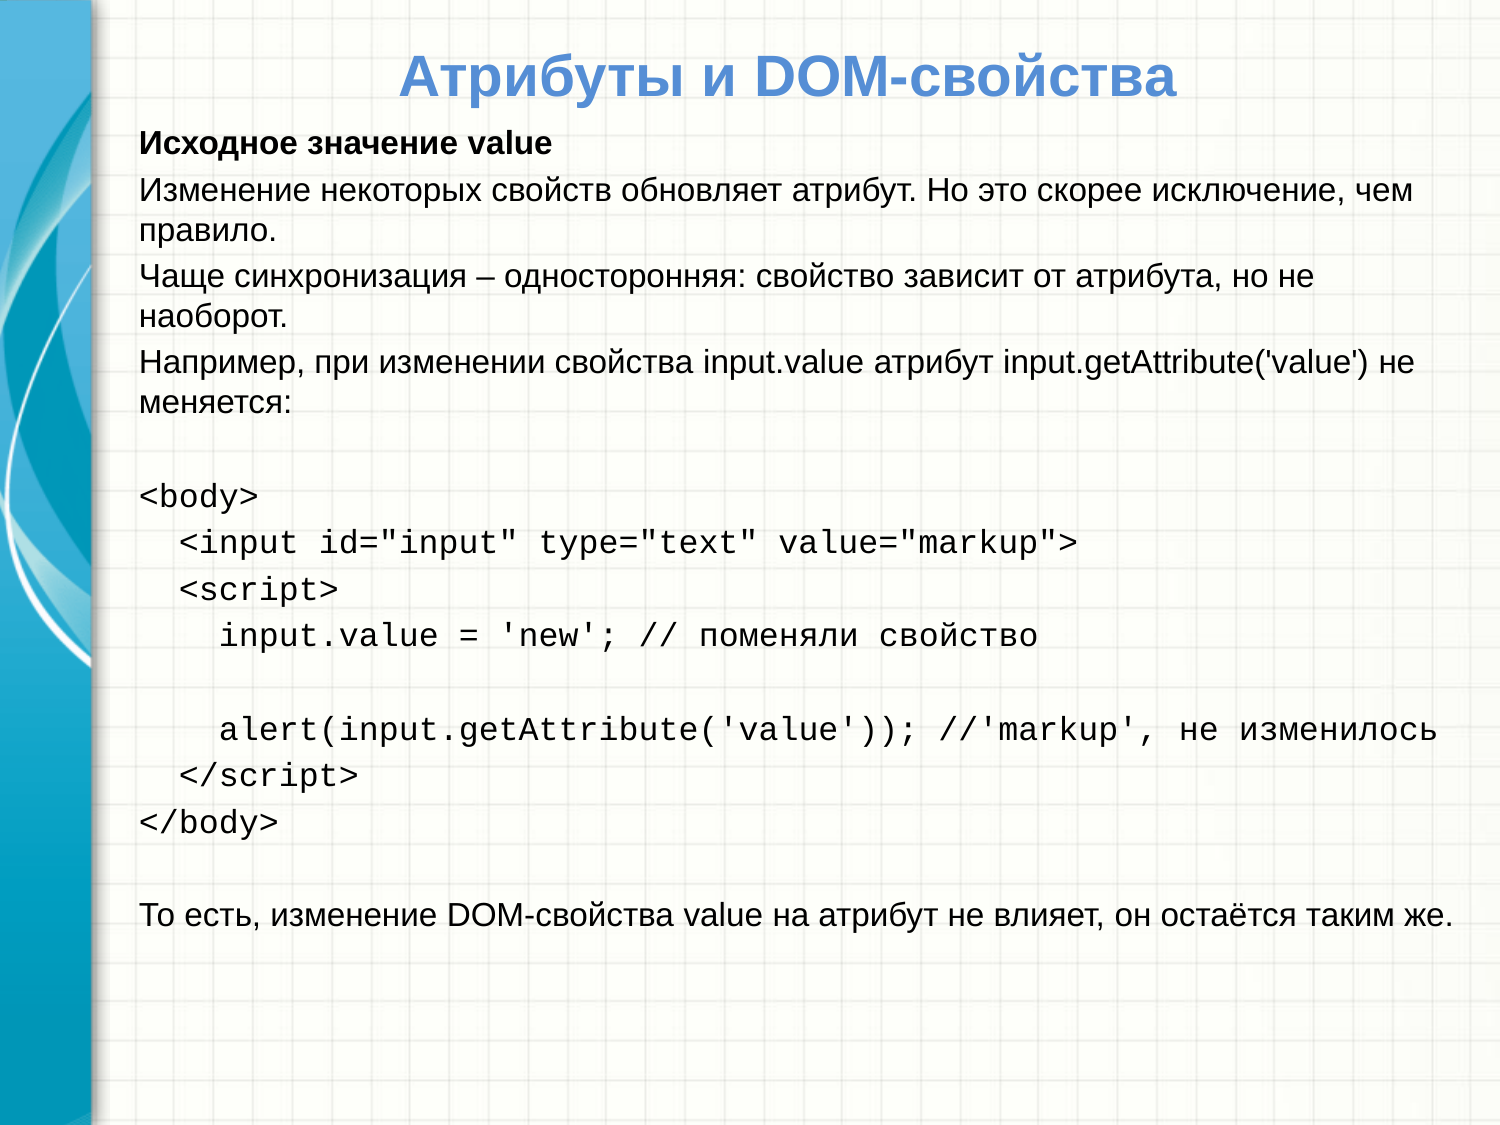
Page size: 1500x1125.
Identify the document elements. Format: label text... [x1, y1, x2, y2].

list Исходное значение value Изменение некоторых свойств обновляет атрибут. Но это скорее исключение, чем правило. Чаще синхронизация – односторонняя: свойство зависит от атрибута, но не наоборот. Например, при изменении свойства input.value атрибут input.getAttribute('value') не меняется: <body> <input id="input" type="text" value="markup"> <script> input.value = 'new'; // поменяли свойство alert(input.getAttribute('value')); //'markup', не изменилось </script> </body> То есть, изменение DOM-свойства value на атрибут не влияет, он остаётся таким же. [123, 113, 1471, 1059]
picture [0, 0, 1500, 1125]
title Атрибуты и DOM-свойства [125, 44, 1450, 102]
